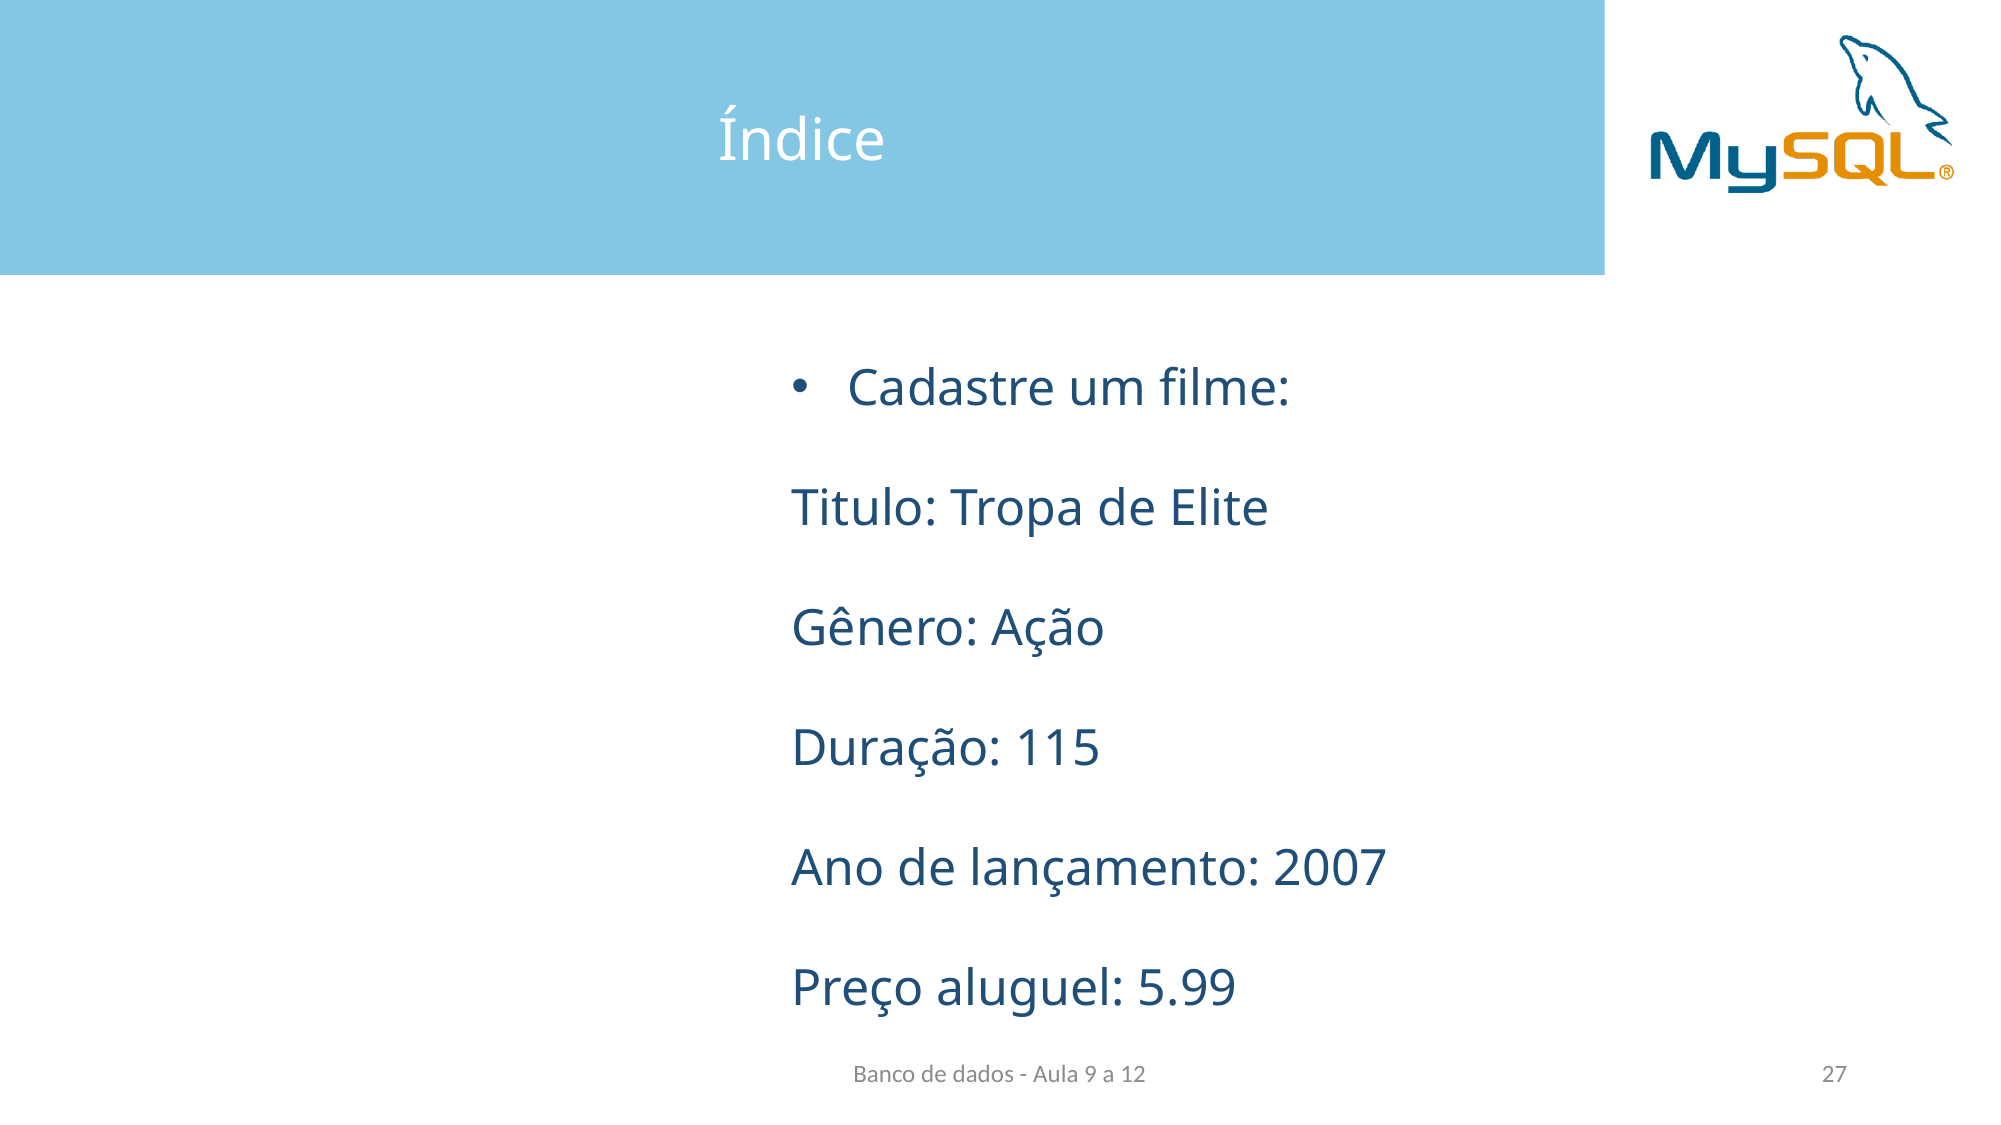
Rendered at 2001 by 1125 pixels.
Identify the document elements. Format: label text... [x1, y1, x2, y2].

text_box Cadastre um filme: Titulo: Tropa de Elite Gênero: Ação Duração: 115 Ano de lançamento: 2007 Preço aluguel: 5.99 [776, 287, 1413, 1023]
slide_number 27 [1412, 1042, 1863, 1103]
footer Banco de dados - Aula 9 a 12 [662, 1042, 1338, 1103]
text_box Índice [0, 0, 1606, 276]
picture [1604, 0, 2000, 245]
